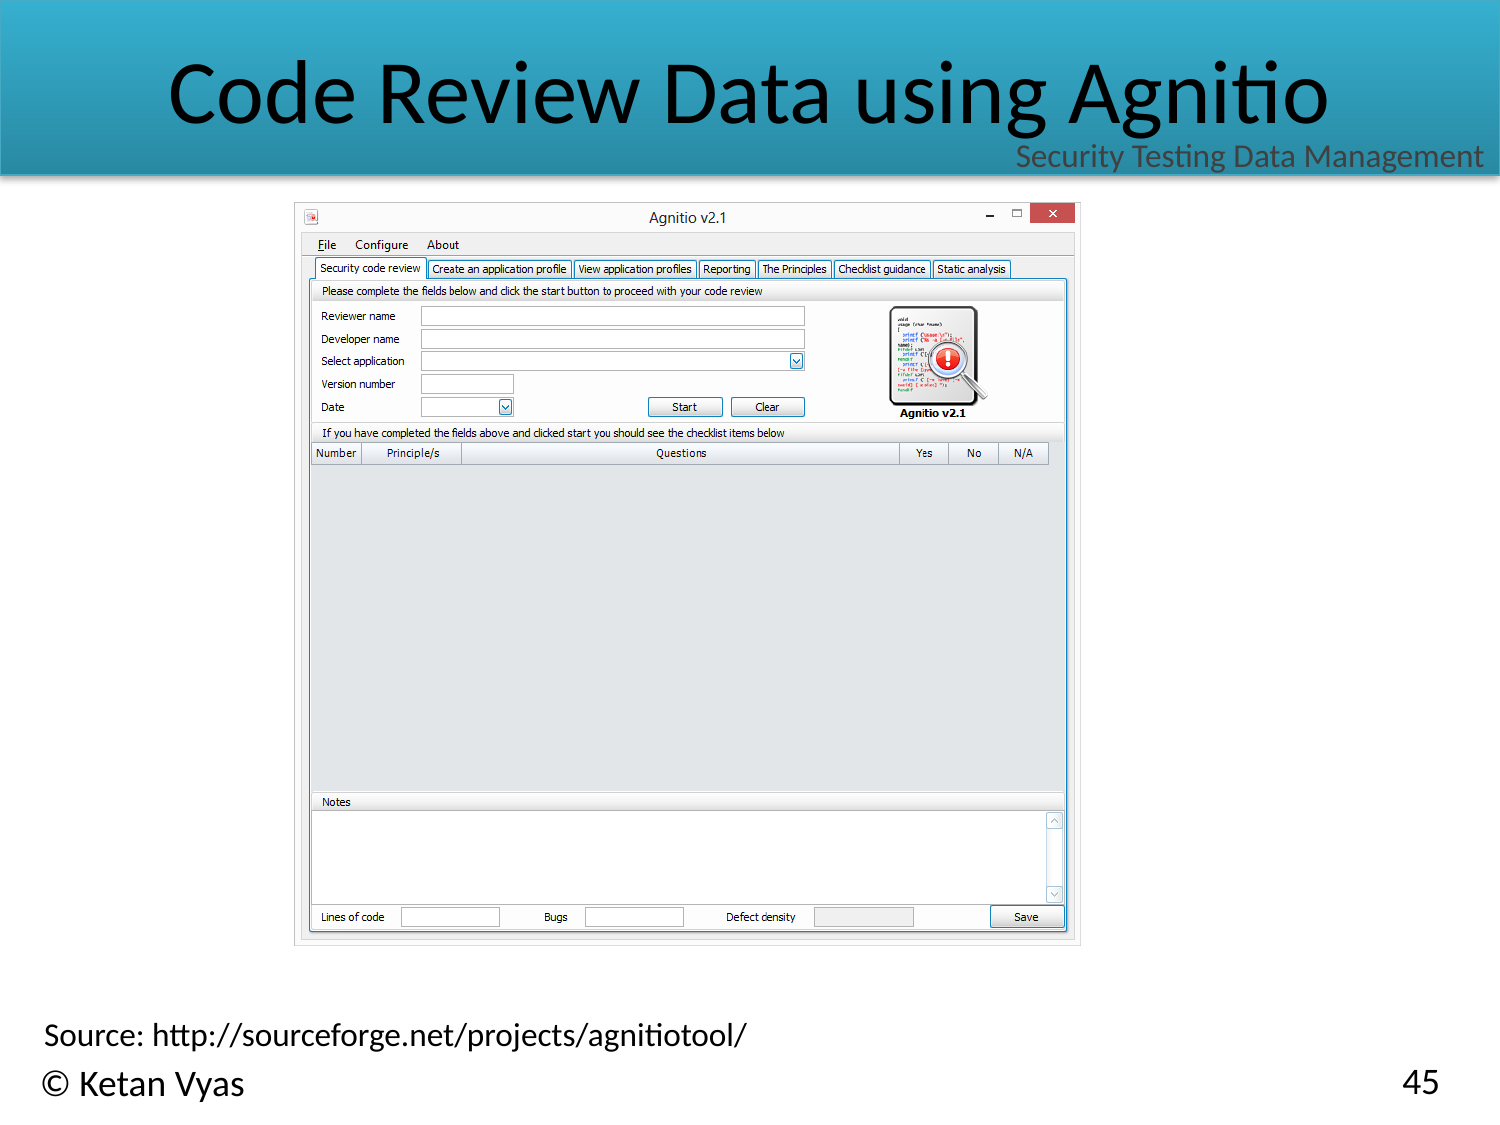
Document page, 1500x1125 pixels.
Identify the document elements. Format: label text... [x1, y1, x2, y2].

title Code Review Data using Agnitio [75, 24, 1425, 127]
text_box Source: http://sourceforge.net/projects/agnitiotool/ [29, 1005, 1420, 1061]
text_box Security Testing Data Management [0, 127, 1500, 182]
picture [294, 201, 1081, 946]
